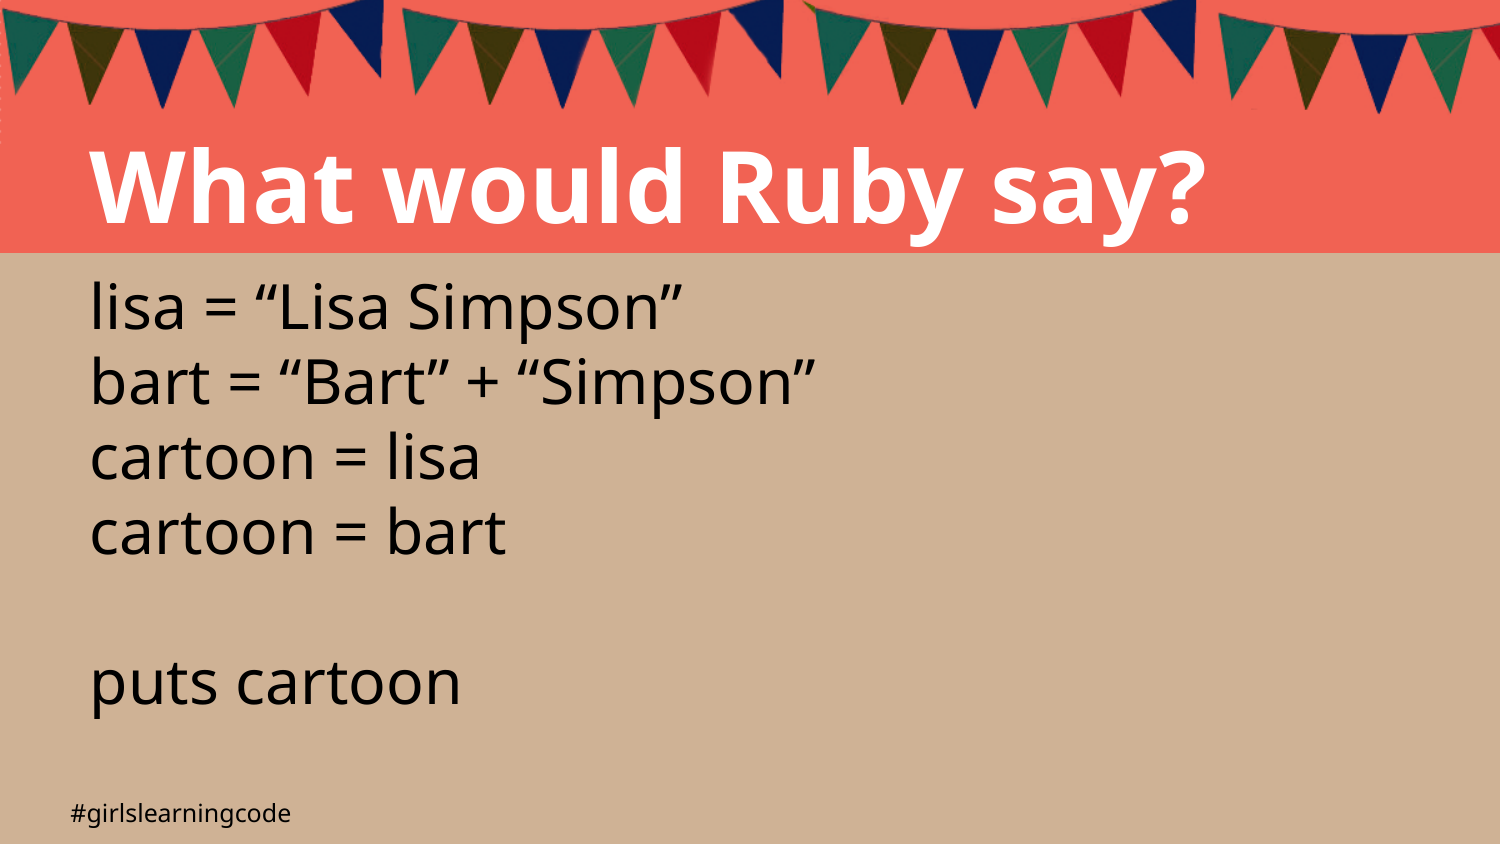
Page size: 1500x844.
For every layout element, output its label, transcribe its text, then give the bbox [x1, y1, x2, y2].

text_box lisa = “Lisa Simpson” bart = “Bart” + “Simpson” cartoon = lisa cartoon = bart puts cartoon [74, 252, 1425, 769]
picture [0, 0, 1500, 144]
text_box What would Ruby say? [74, 71, 1500, 259]
